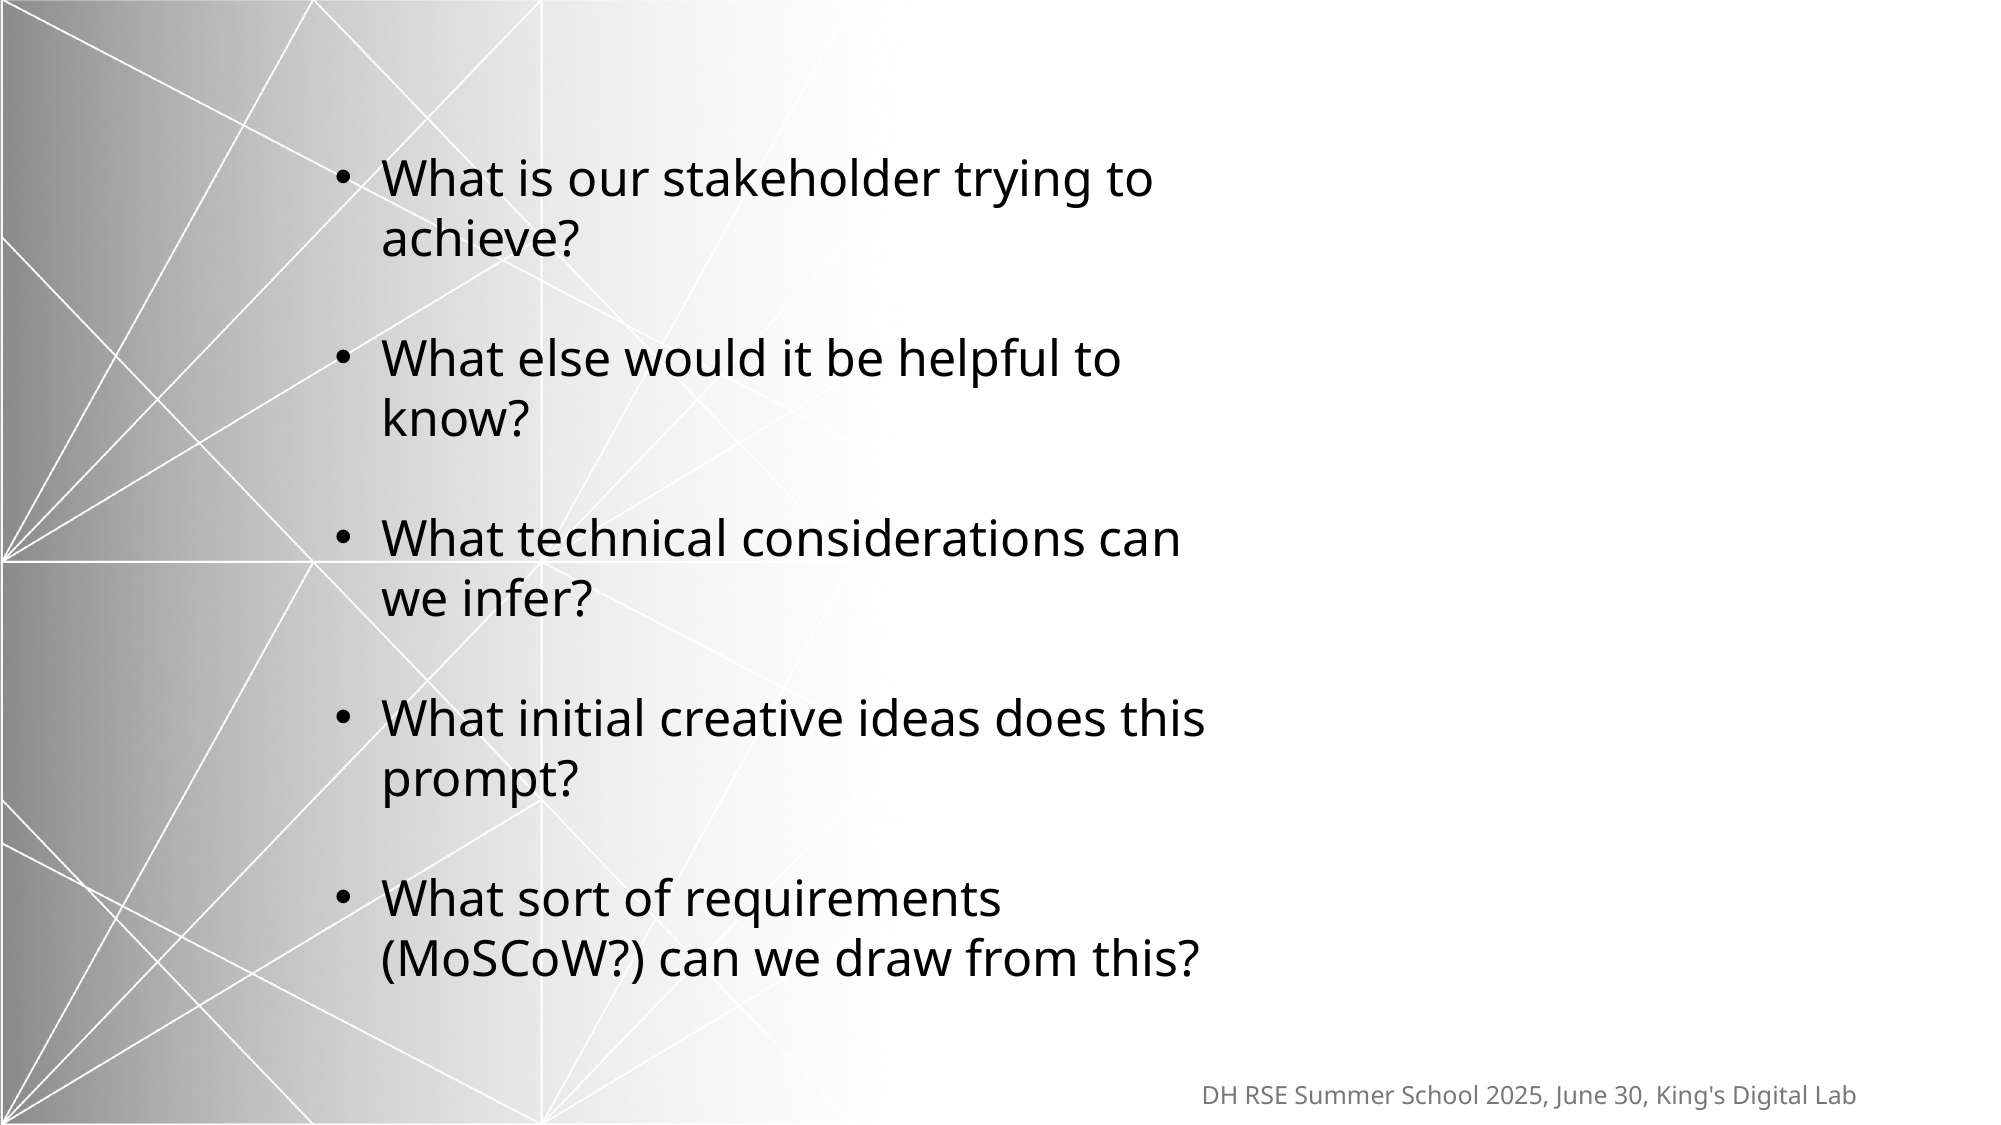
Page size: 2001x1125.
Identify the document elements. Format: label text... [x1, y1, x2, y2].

footer DH RSE Summer School 2025, June 30, King's Digital Lab [1059, 1065, 2000, 1125]
text_box What is our stakeholder trying to achieve? What else would it be helpful to know? What technical considerations can we infer? What initial creative ideas does this prompt? What sort of requirements (MoSCoW?) can we draw from this? [319, 138, 1238, 1054]
picture [0, 0, 2001, 1125]
